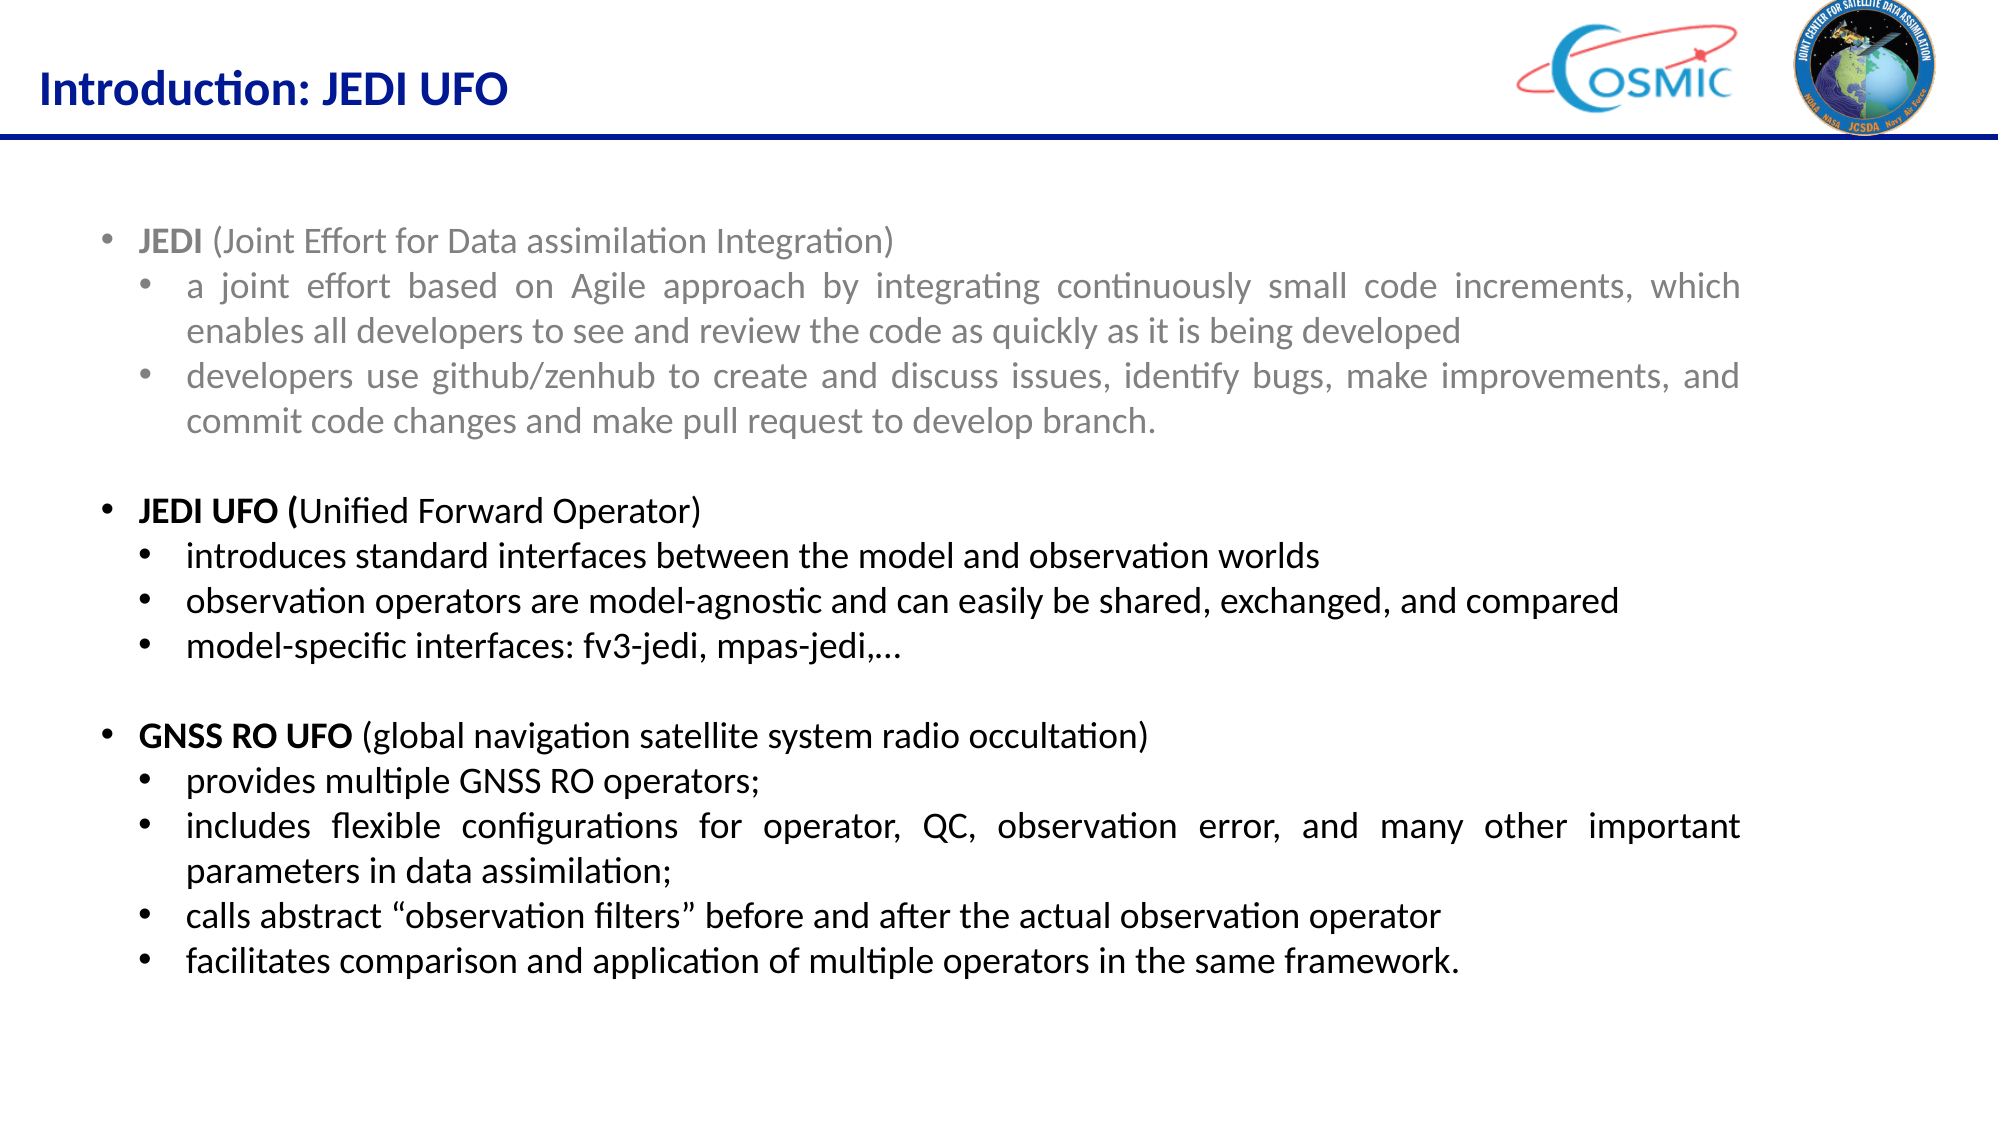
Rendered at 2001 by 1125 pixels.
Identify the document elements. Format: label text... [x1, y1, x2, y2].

picture [1781, 0, 1943, 149]
text_box Introduction: JEDI UFO [24, 48, 524, 124]
text_box JEDI (Joint Effort for Data assimilation Integration) a joint effort based on Agile approach by integrating continuously small code increments, which enables all developers to see and review the code as quickly as it is being developed developers use github/zenhub to create and discuss issues, identify bugs, make improvements, and commit code changes and make pull request to develop branch. JEDI UFO (Unified Forward Operator) introduces standard interfaces between the model and observation worlds observation operators are model-agnostic and can easily be shared, exchanged, and compared model-specific interfaces: fv3-jedi, mpas-jedi,… GNSS RO UFO (global navigation satellite system radio occultation) provides multiple GNSS RO operators; includes flexible configurations for operator, QC, observation error, and many other important parameters in data assimilation; calls abstract “observation filters” before and after the actual observation operator facilitates comparison and application of multiple operators in the same framework. [85, 208, 1758, 989]
picture [1508, 13, 1740, 119]
